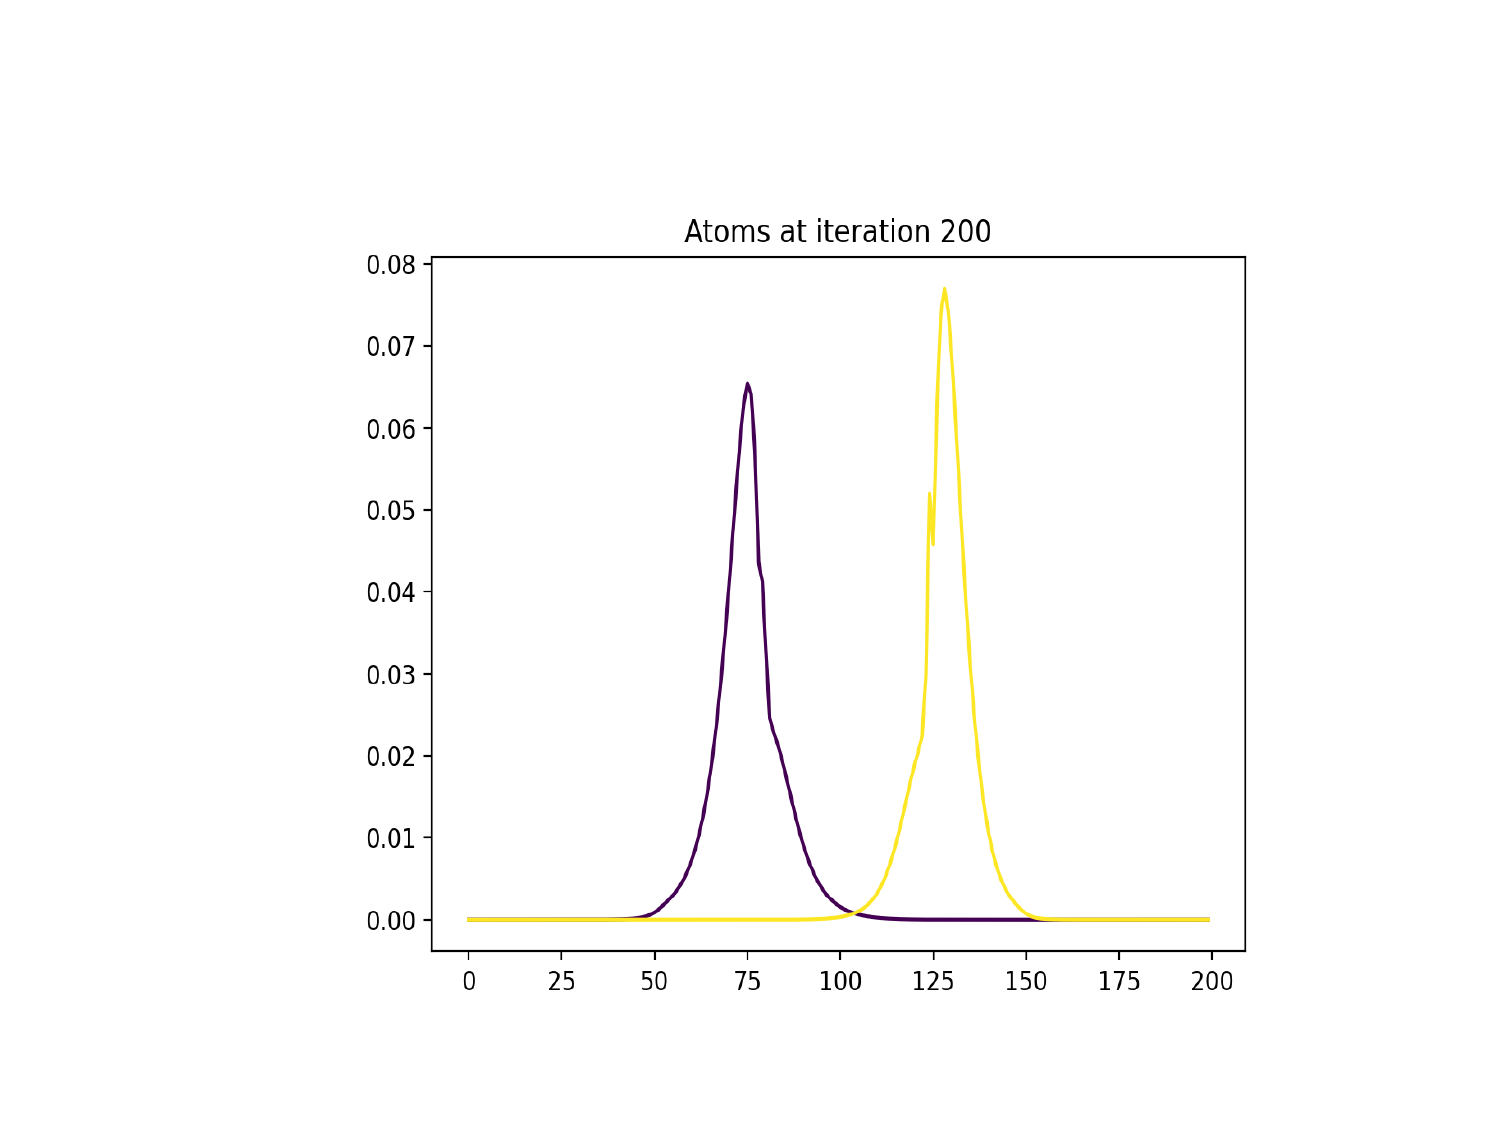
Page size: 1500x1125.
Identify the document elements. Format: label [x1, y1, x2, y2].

picture [299, 149, 1351, 1051]
